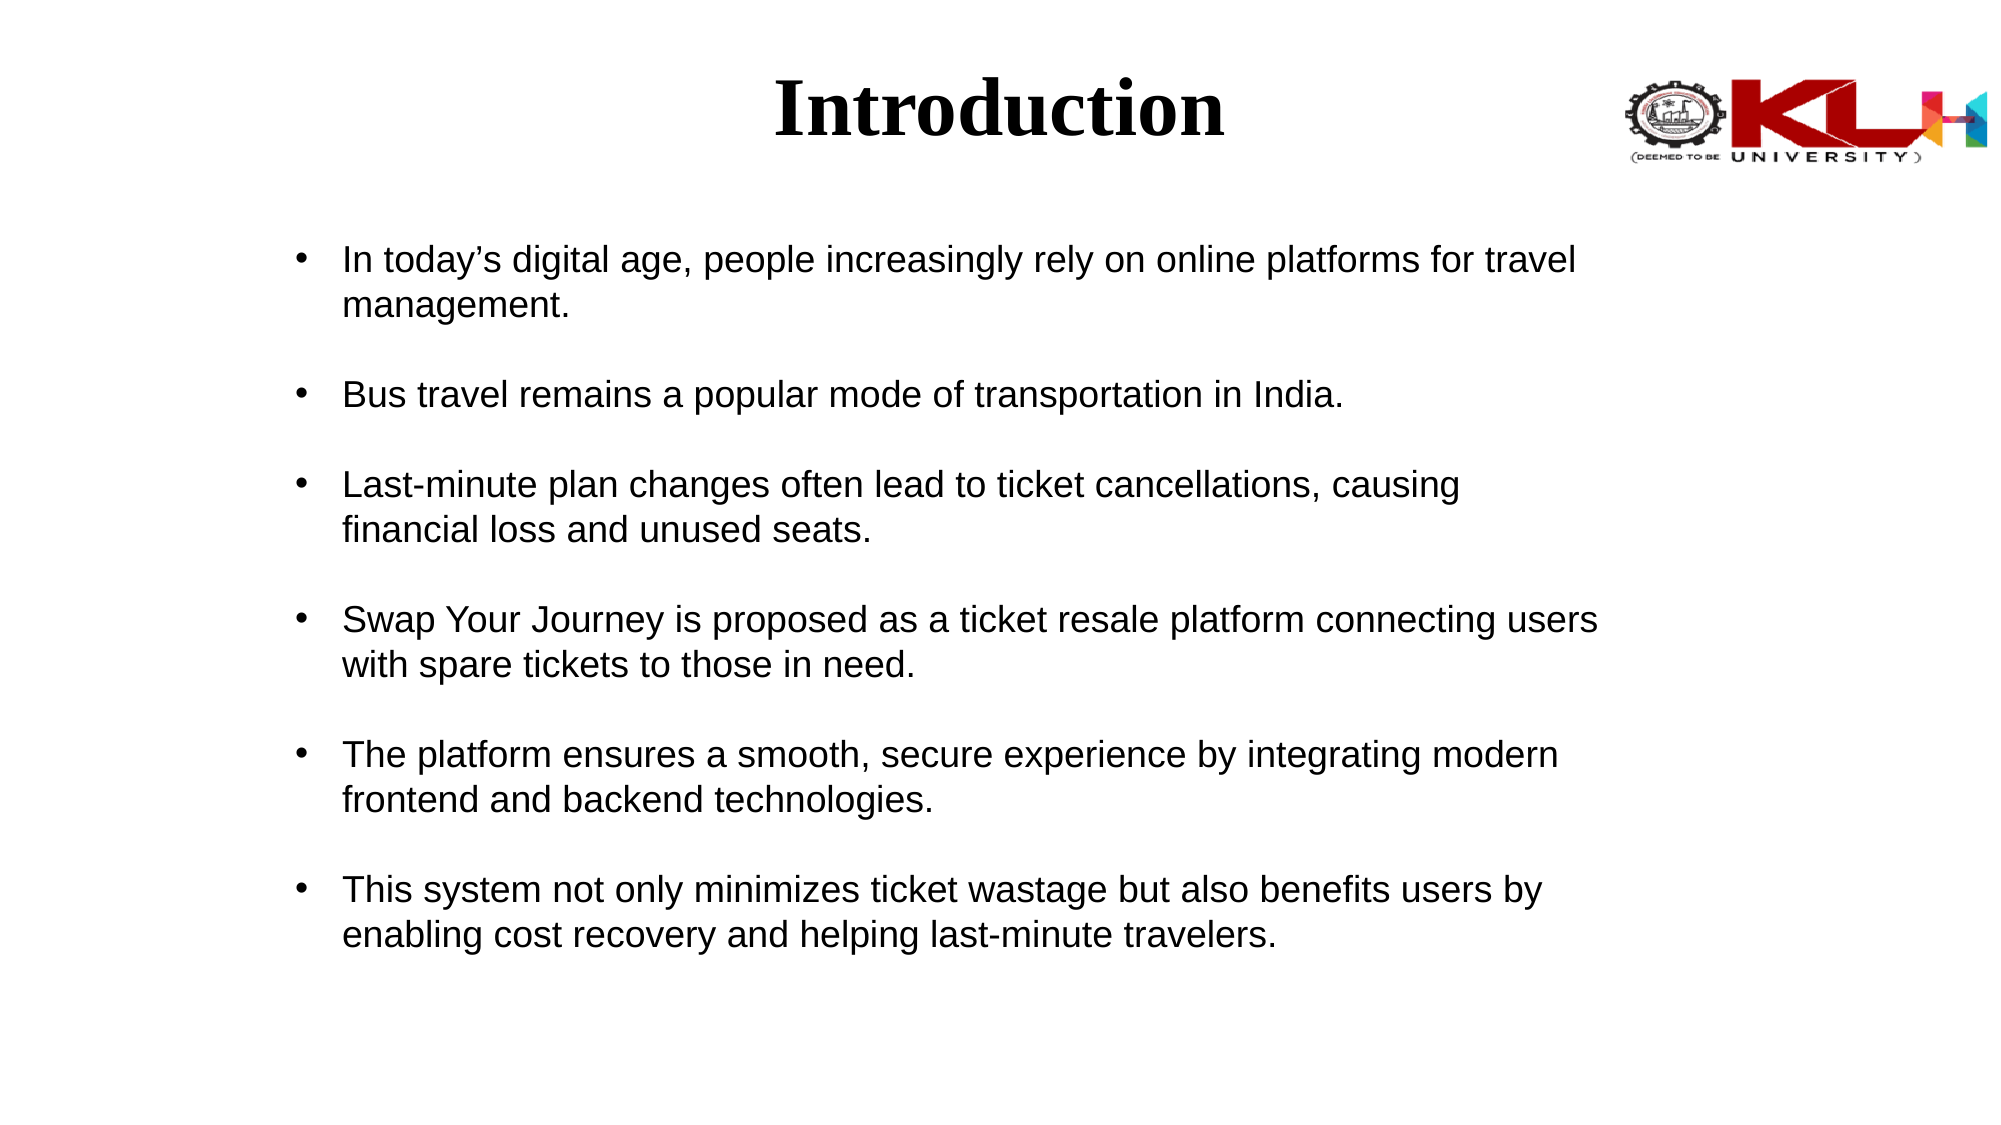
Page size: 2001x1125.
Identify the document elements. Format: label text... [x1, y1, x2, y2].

title Introduction [0, 0, 2000, 218]
text_box In today’s digital age, people increasingly rely on online platforms for travel management. Bus travel remains a popular mode of transportation in India. Last-minute plan changes often lead to ticket cancellations, causing financial loss and unused seats. Swap Your Journey is proposed as a ticket resale platform connecting users with spare tickets to those in need. The platform ensures a smooth, secure experience by integrating modern frontend and backend technologies. This system not only minimizes ticket wastage but also benefits users by enabling cost recovery and helping last-minute travelers. [280, 227, 1620, 963]
